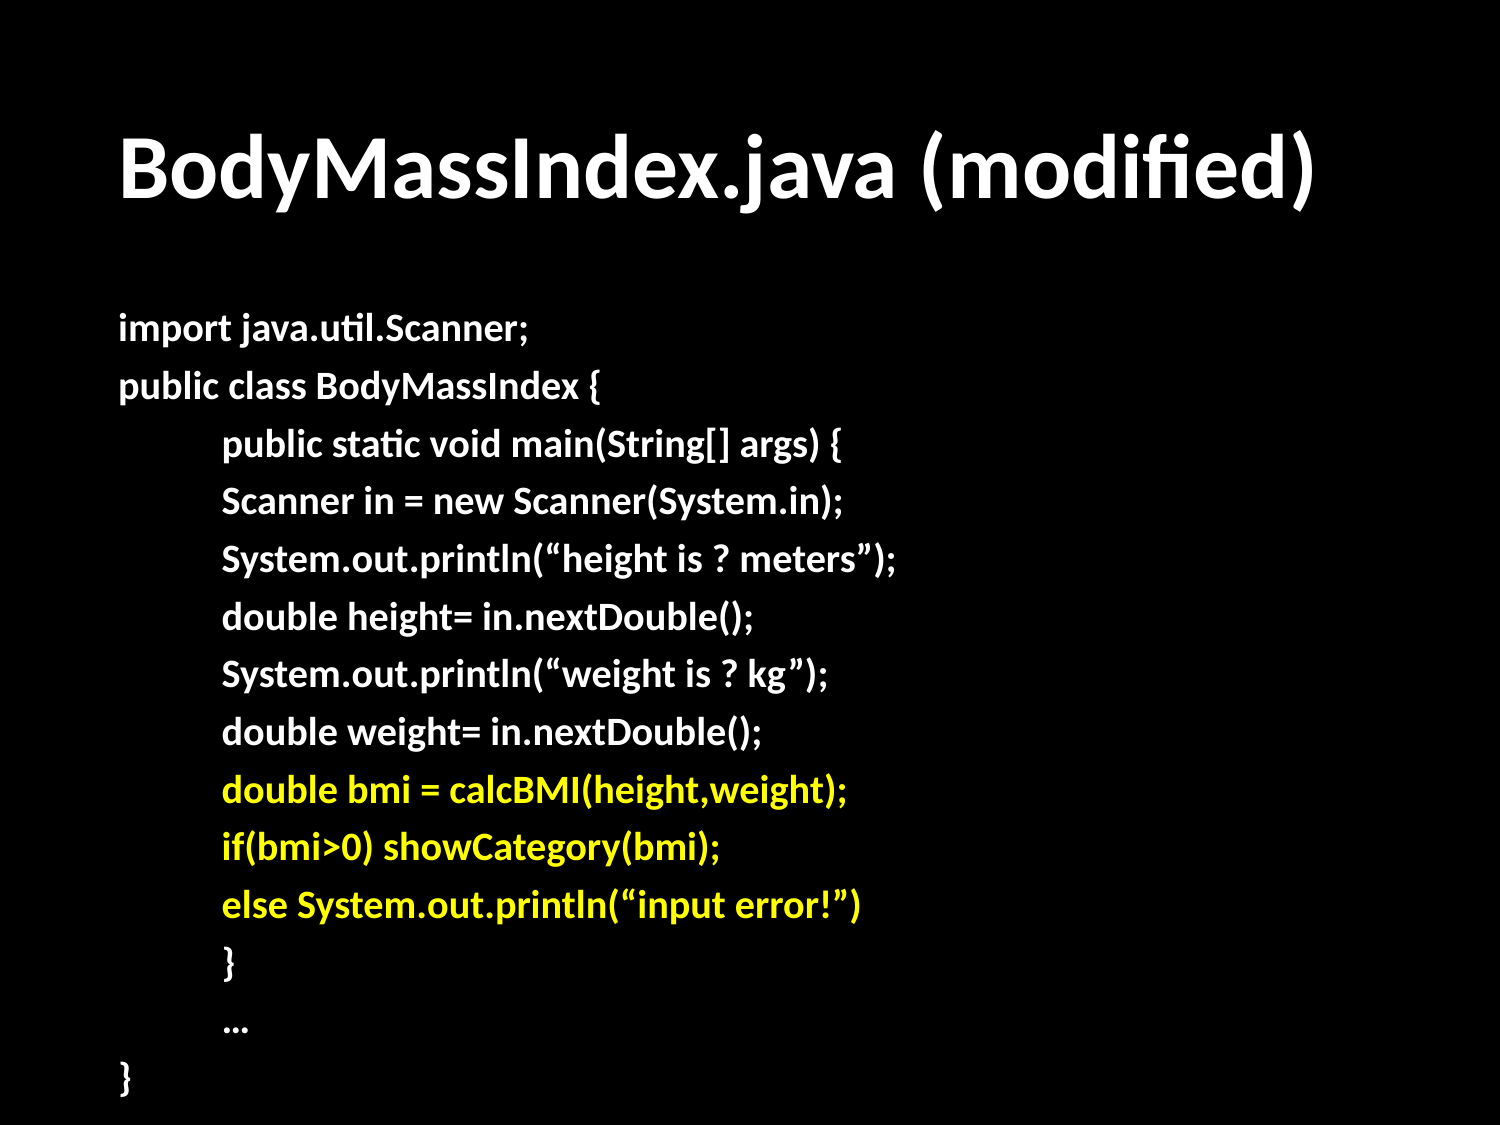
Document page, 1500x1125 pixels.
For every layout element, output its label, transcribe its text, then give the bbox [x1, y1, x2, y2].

list import java.util.Scanner; public class BodyMassIndex { public static void main(String[] args) { Scanner in = new Scanner(System.in); System.out.println(“height is ? meters”); double height= in.nextDouble(); System.out.println(“weight is ? kg”); double weight= in.nextDouble(); double bmi = calcBMI(height,weight); if(bmi>0) showCategory(bmi); else System.out.println(“input error!”) } … } [103, 299, 1397, 1109]
title BodyMassIndex.java (modified) [103, 59, 1397, 278]
